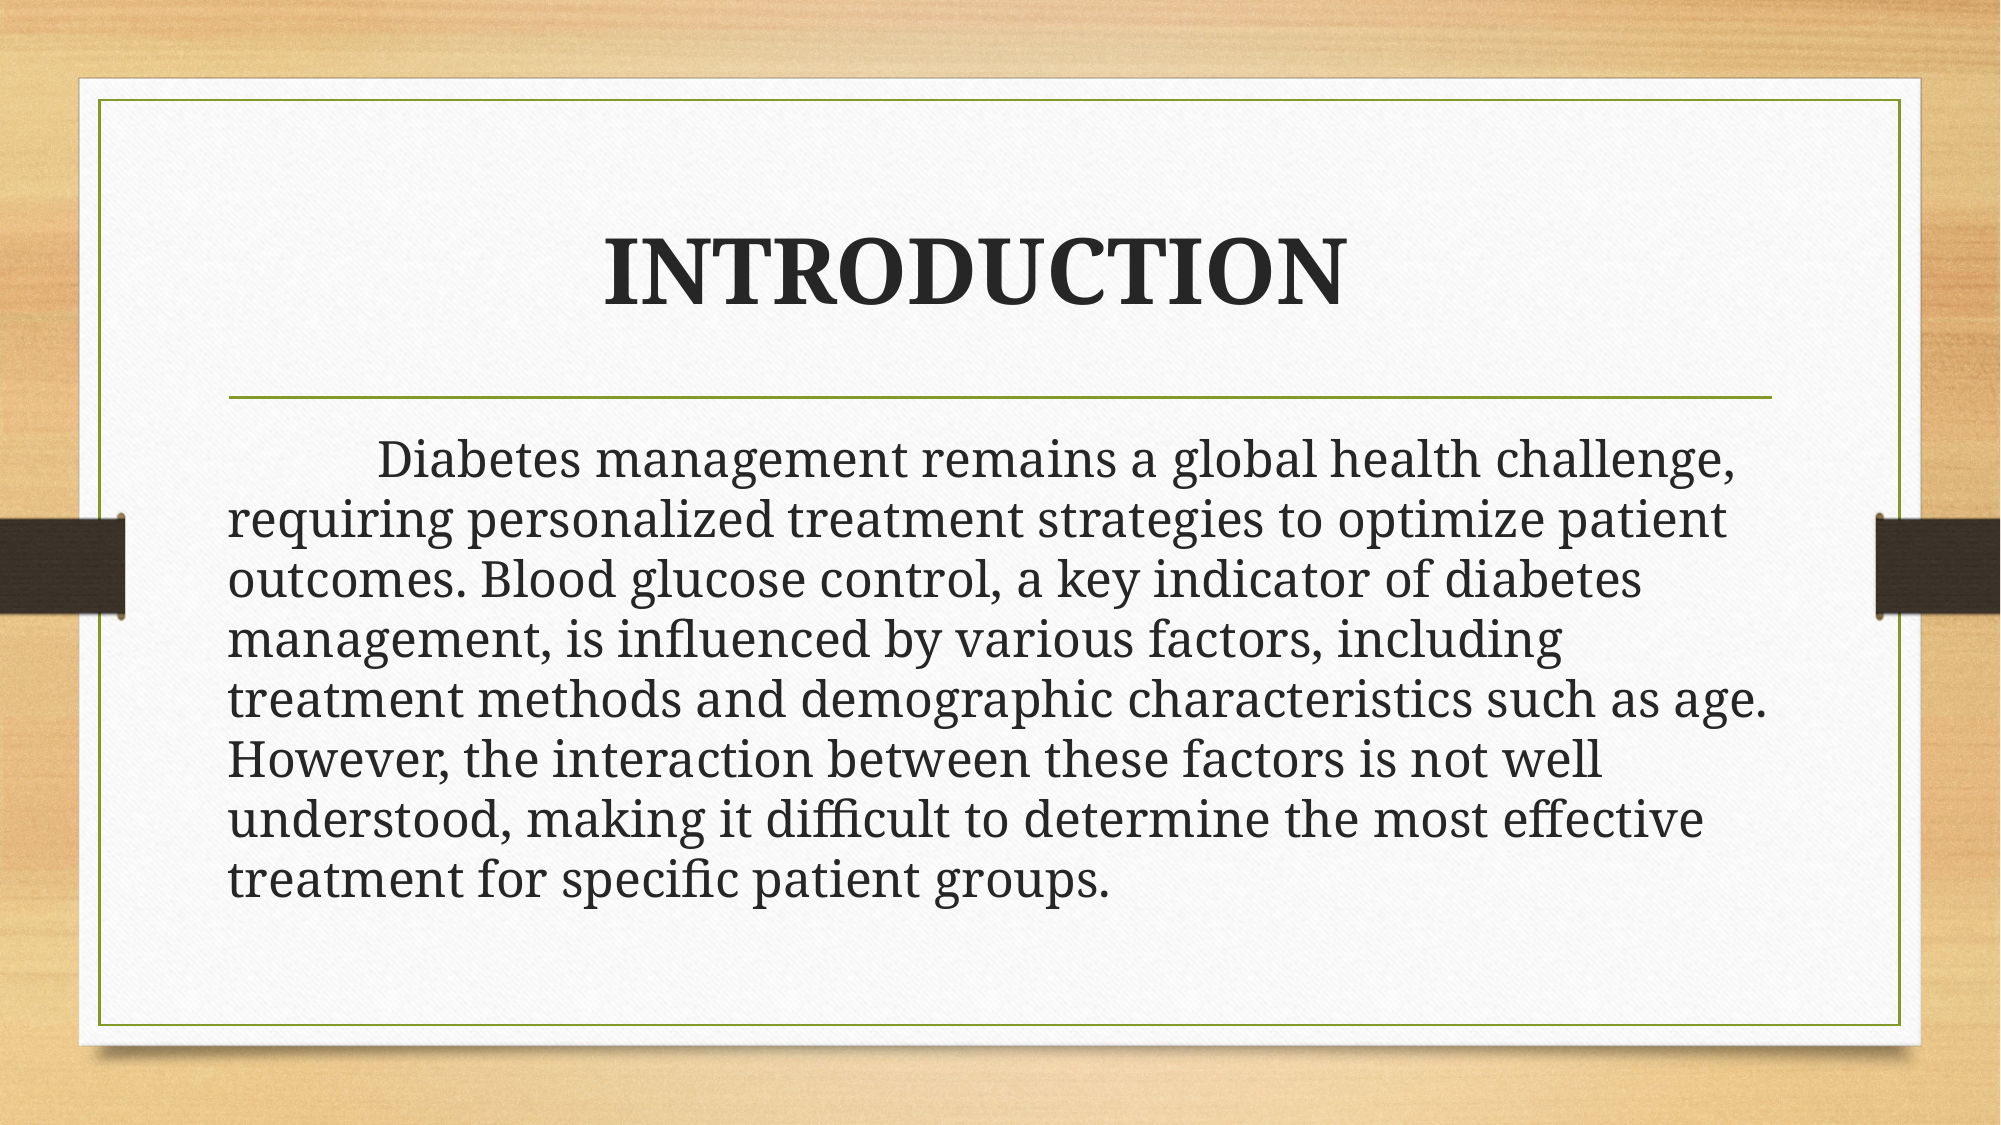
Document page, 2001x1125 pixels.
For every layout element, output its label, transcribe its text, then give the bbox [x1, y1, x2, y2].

title INTRODUCTION [212, 161, 1788, 375]
list Diabetes management remains a global health challenge, requiring personalized treatment strategies to optimize patient outcomes. Blood glucose control, a key indicator of diabetes management, is influenced by various factors, including treatment methods and demographic characteristics such as age. However, the interaction between these factors is not well understood, making it difficult to determine the most effective treatment for specific patient groups. [212, 419, 1788, 964]
picture [0, 0, 2001, 1125]
